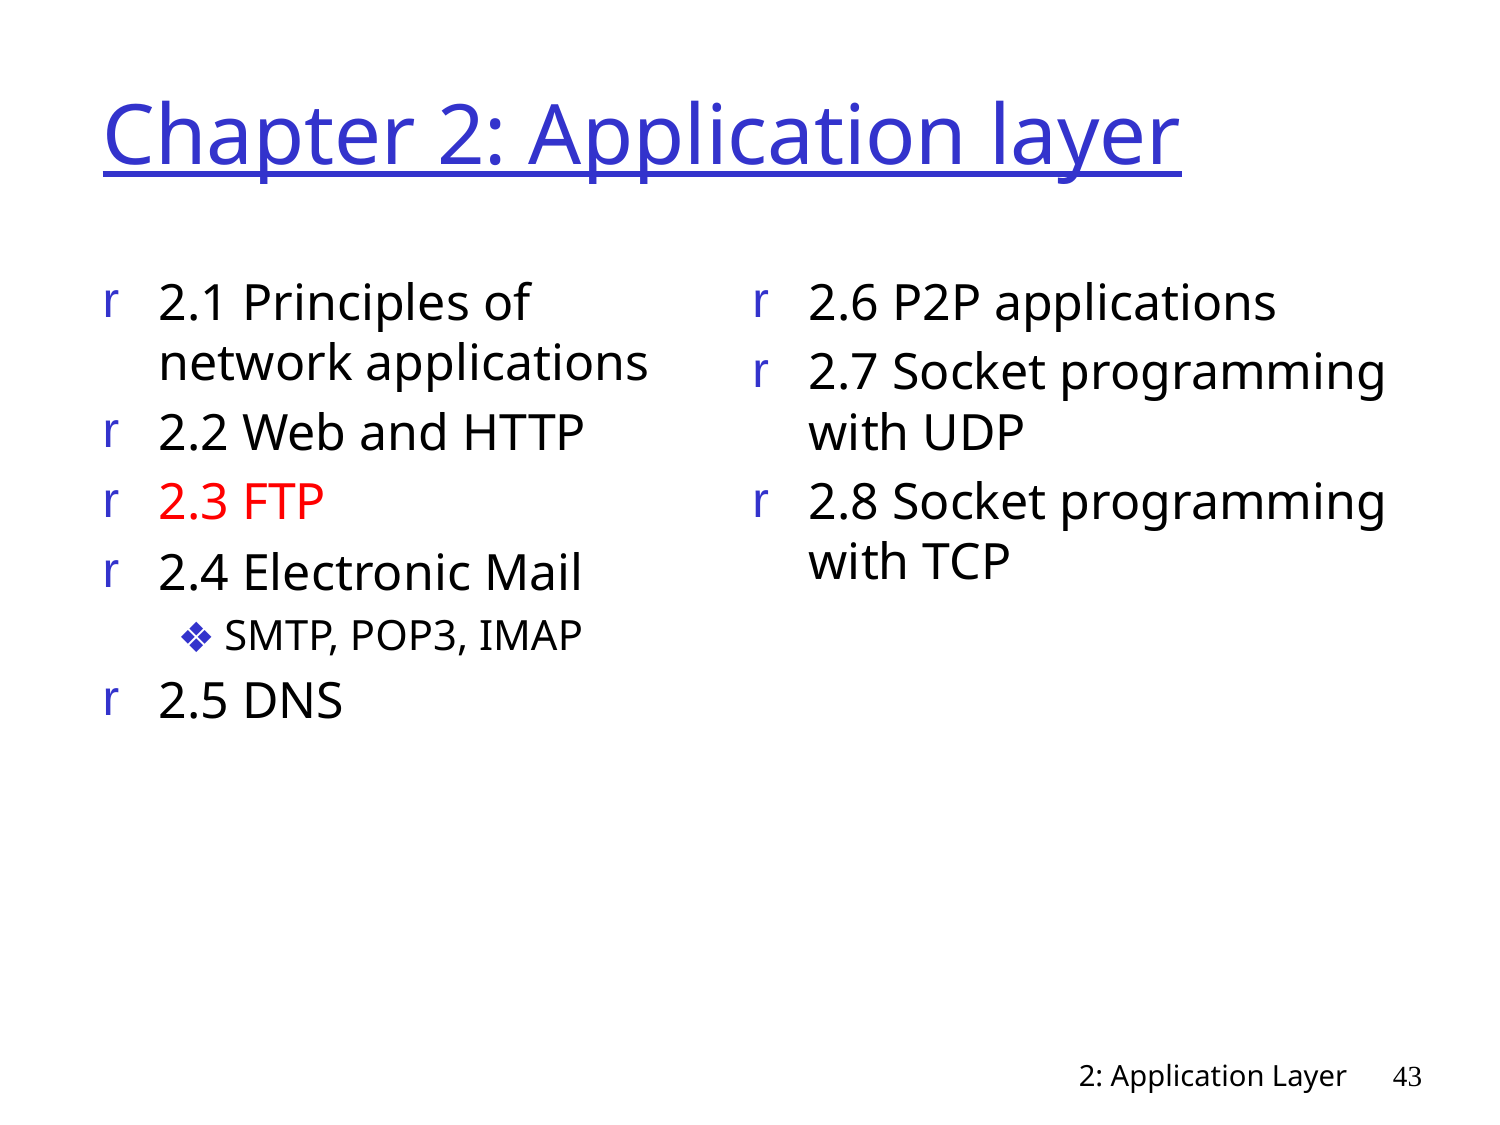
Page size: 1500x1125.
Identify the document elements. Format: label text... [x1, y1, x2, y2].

footer 2: Application Layer [887, 1050, 1362, 1125]
list 2.1 Principles of network applications 2.2 Web and HTTP 2.3 FTP 2.4 Electronic Mail SMTP, POP3, IMAP 2.5 DNS [87, 262, 713, 1025]
title Chapter 2: Application layer [87, 37, 1363, 225]
list 2.6 P2P applications 2.7 Socket programming with UDP 2.8 Socket programming with TCP [737, 262, 1403, 1025]
slide_number ‹#› [1362, 1050, 1438, 1125]
